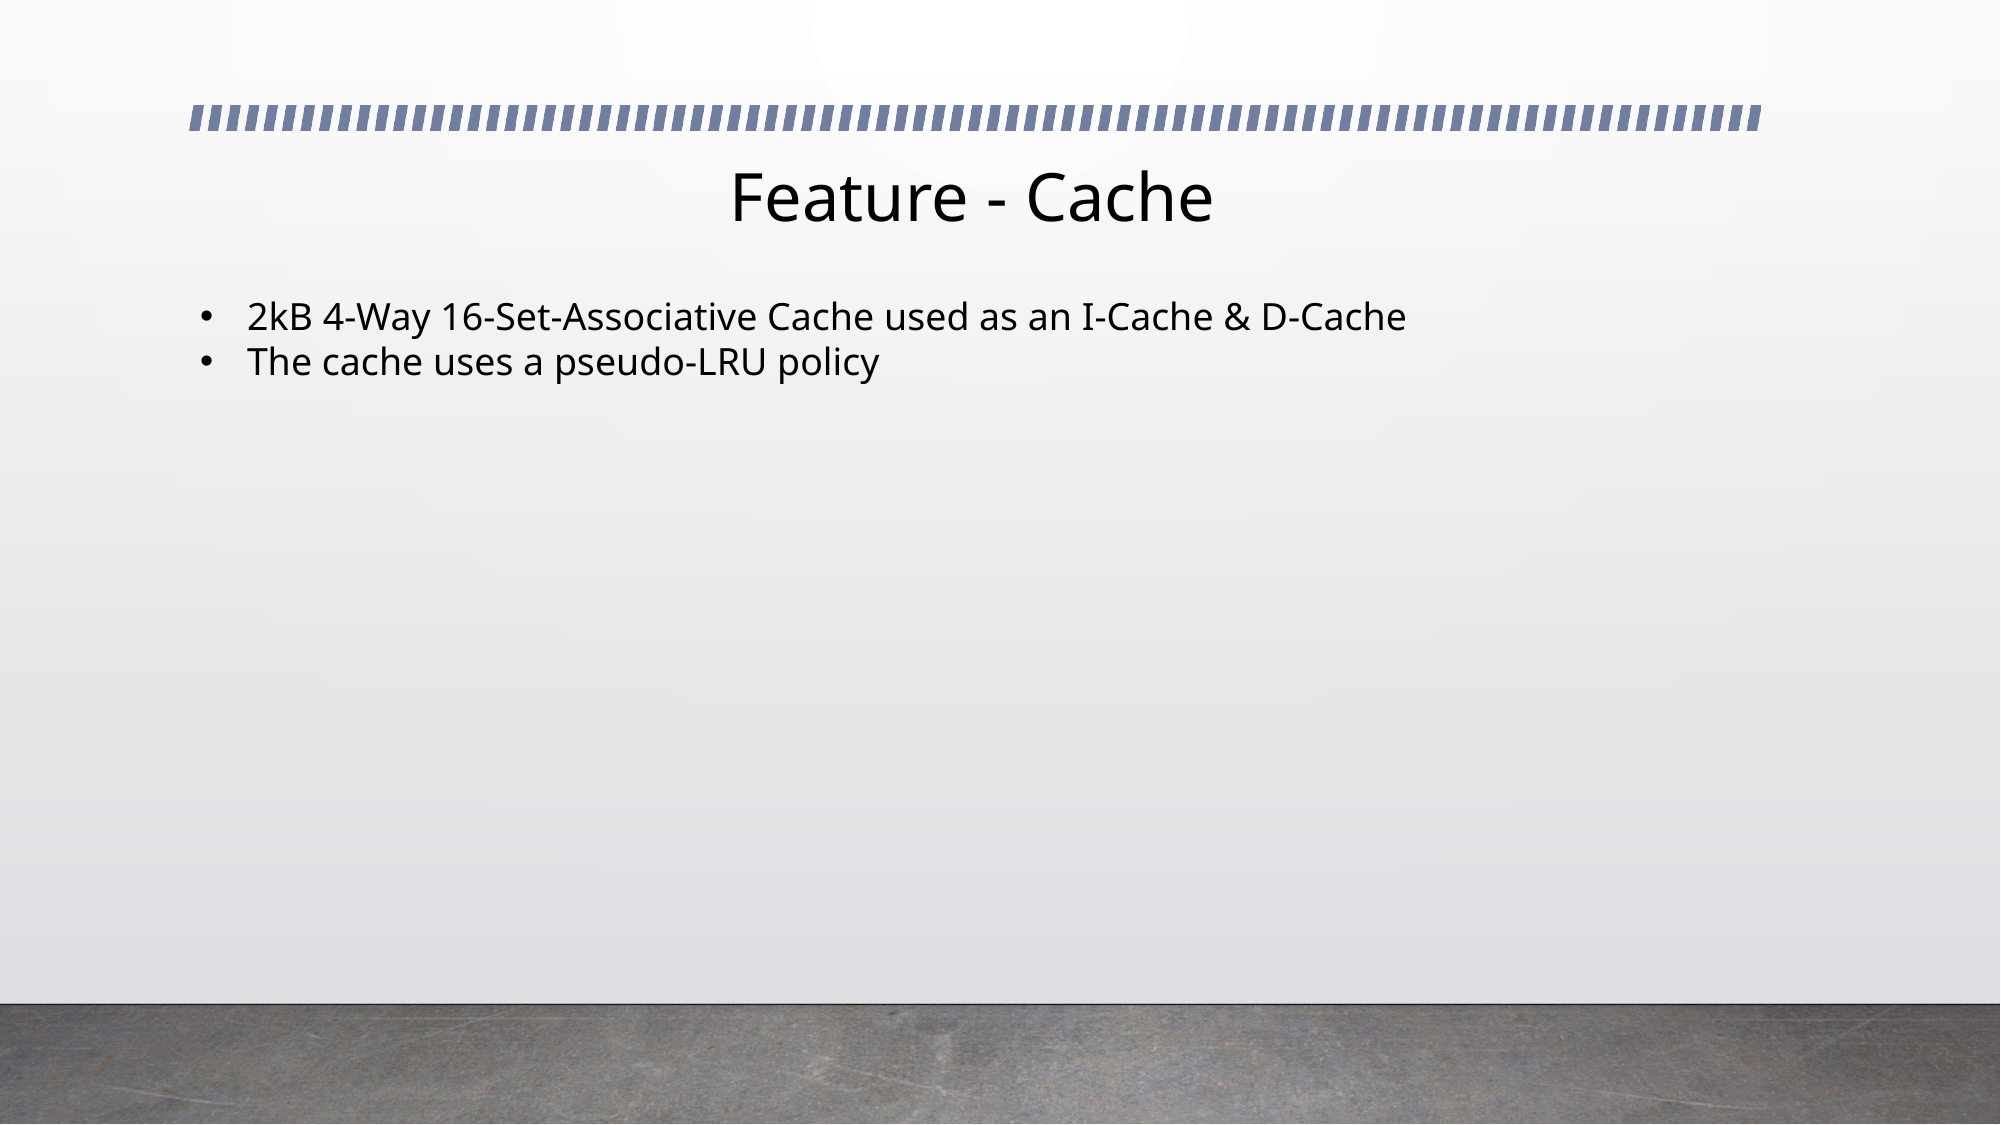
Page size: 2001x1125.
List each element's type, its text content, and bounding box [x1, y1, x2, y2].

title Feature - Cache [185, 156, 1761, 263]
text_box 2kB 4-Way 16-Set-Associative Cache used as an I-Cache & D-Cache The cache uses a pseudo-LRU policy [185, 285, 1770, 526]
picture [0, 1004, 2000, 1124]
